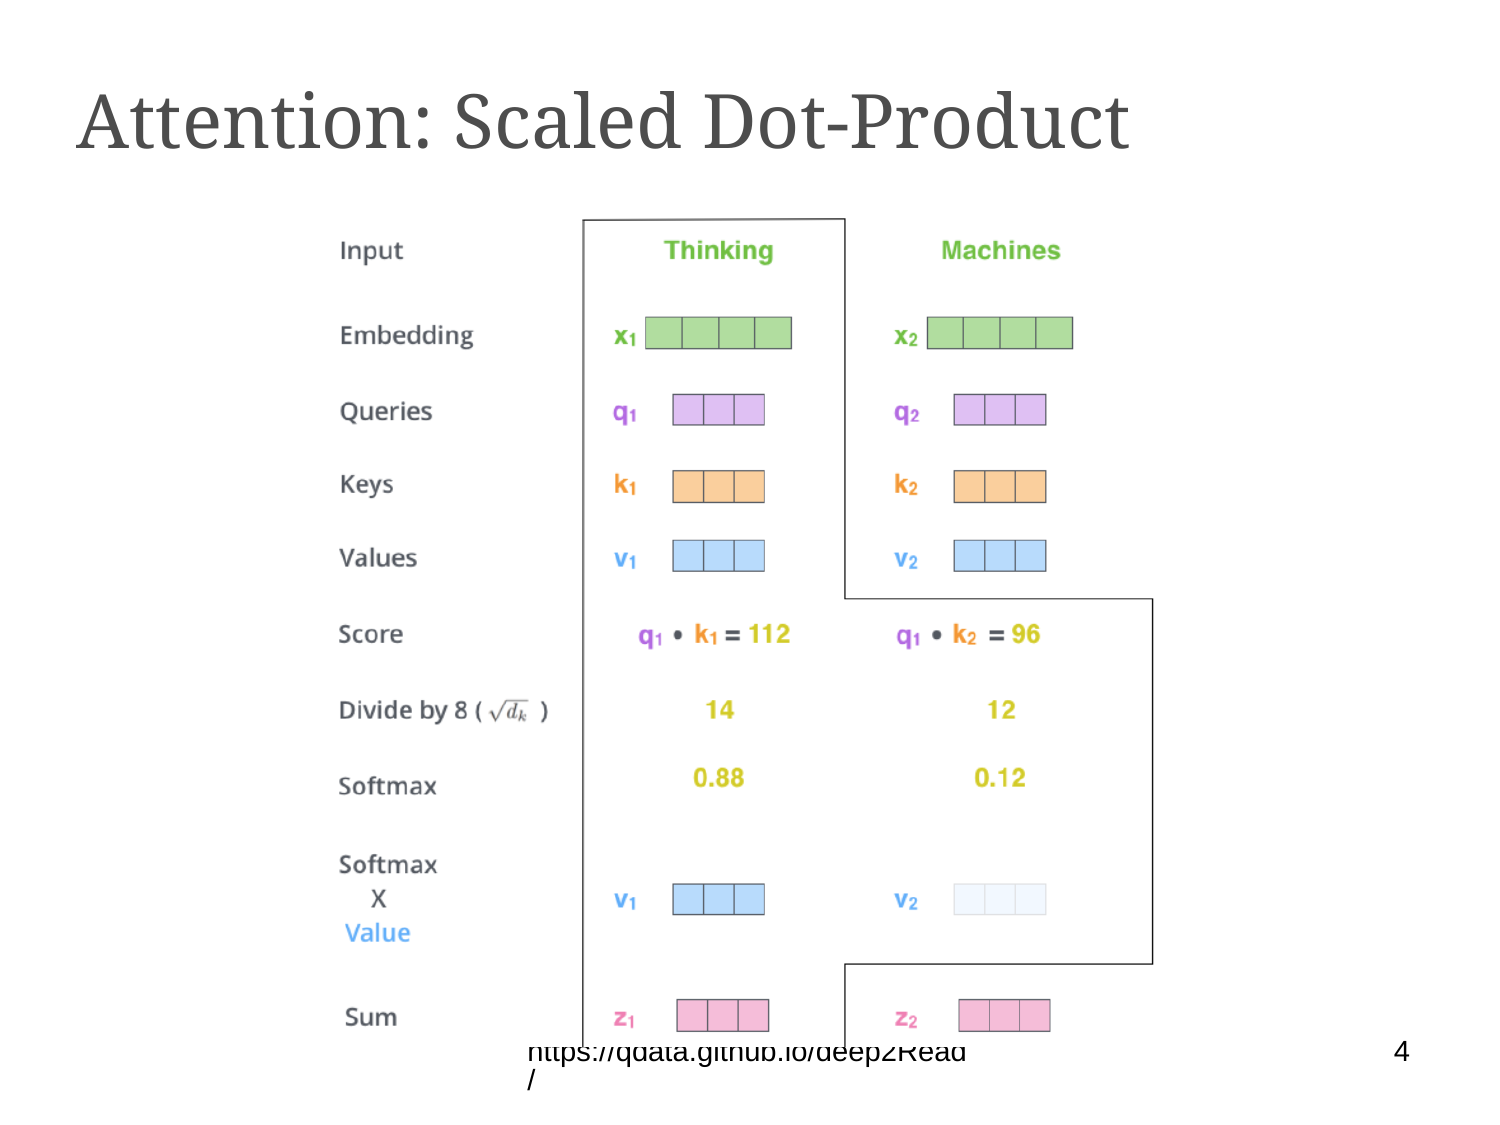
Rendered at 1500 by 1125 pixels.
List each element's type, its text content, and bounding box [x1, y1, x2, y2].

slide_number 4 [1074, 1024, 1425, 1103]
picture [331, 212, 1169, 1047]
text_box Attention: Scaled Dot-Product [61, 24, 1186, 213]
footer https://qdata.github.io/deep2Read/ [512, 1055, 988, 1103]
